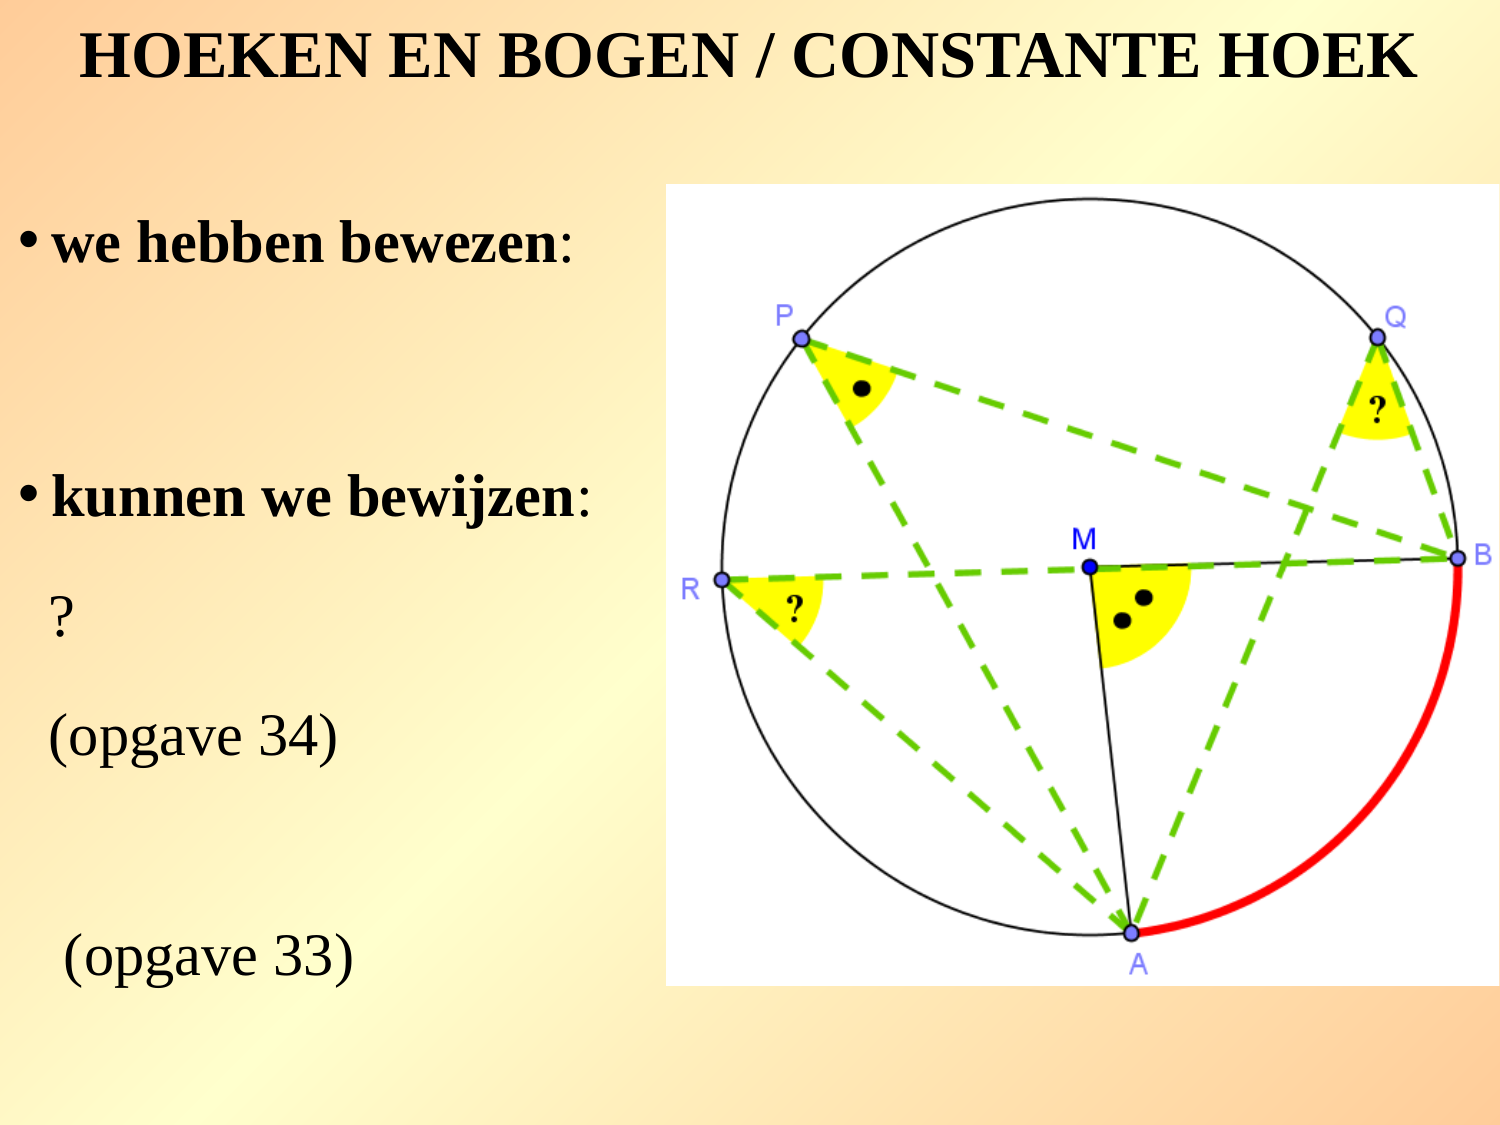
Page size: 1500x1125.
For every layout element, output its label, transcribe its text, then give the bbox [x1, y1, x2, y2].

text_box HOEKEN EN BOGEN / CONSTANTE HOEK [0, 0, 1500, 102]
picture [665, 184, 1500, 986]
